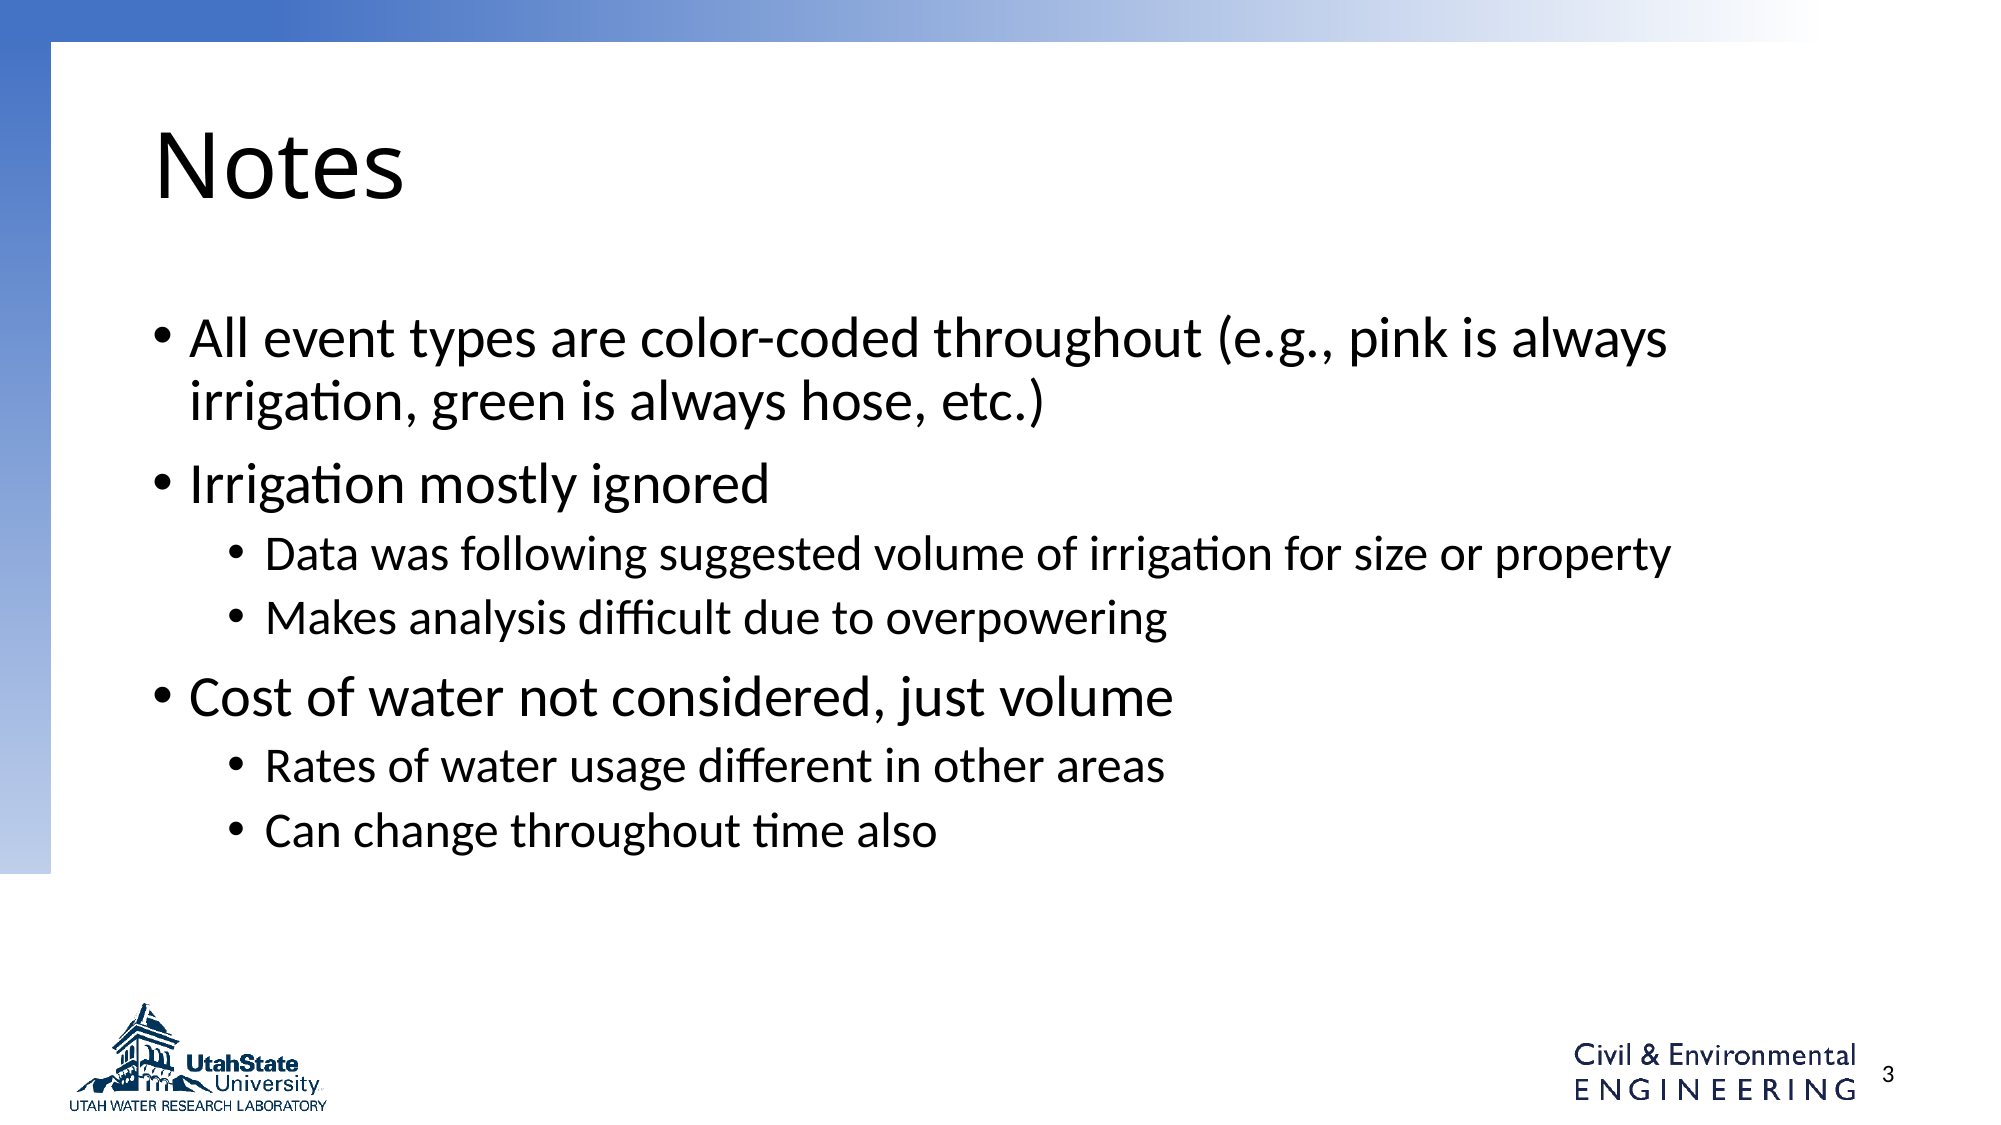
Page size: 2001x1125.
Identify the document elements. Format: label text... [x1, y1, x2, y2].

title Notes [137, 59, 1863, 278]
picture [1571, 1033, 1855, 1112]
slide_number 3 [1867, 1042, 1950, 1103]
list All event types are color-coded throughout (e.g., pink is always irrigation, green is always hose, etc.) Irrigation mostly ignored Data was following suggested volume of irrigation for size or property Makes analysis difficult due to overpowering Cost of water not considered, just volume Rates of water usage different in other areas Can change throughout time also [137, 299, 1863, 1014]
picture [61, 998, 334, 1116]
